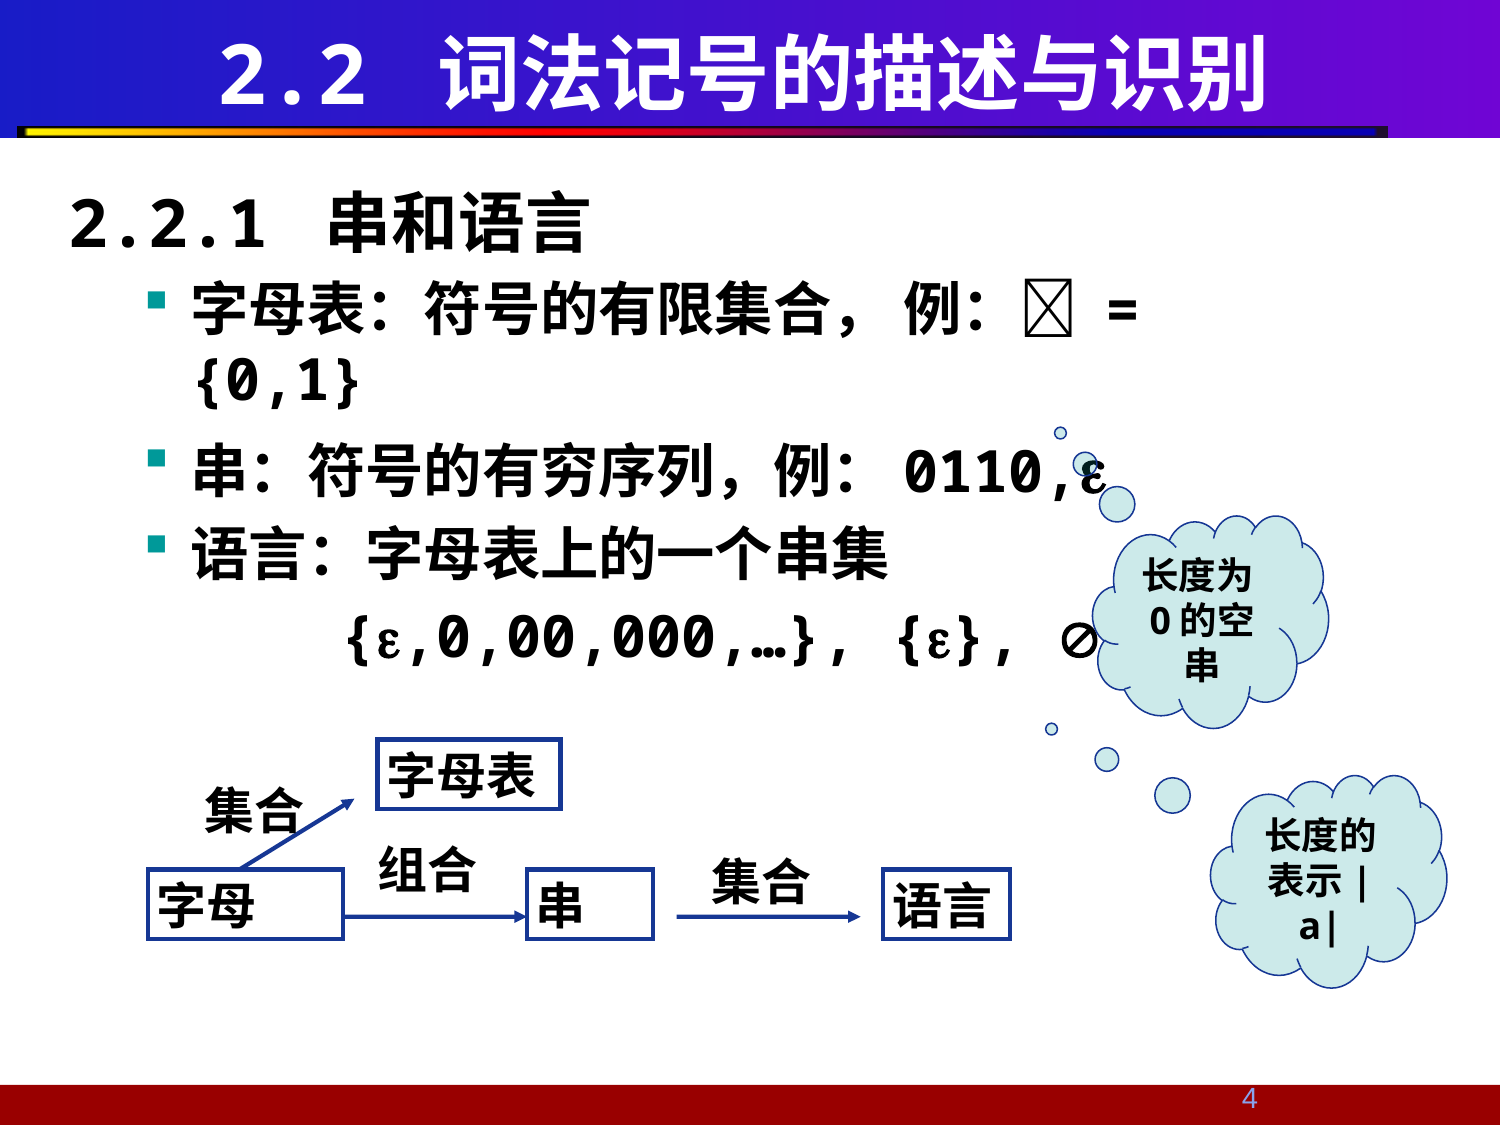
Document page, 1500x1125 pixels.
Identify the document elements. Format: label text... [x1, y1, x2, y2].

text_box 长度的表示|a| [1095, 747, 1119, 772]
text_box [320, 798, 355, 821]
text_box 长度的表示|a| [1154, 777, 1191, 814]
text_box 串 [526, 869, 654, 939]
text_box 长度为0的空串 [1099, 486, 1135, 522]
text_box 语言 [883, 869, 1010, 939]
text_box 字母表 [377, 739, 561, 809]
text_box 长度为0的空串 [1054, 427, 1067, 439]
title 2.2 词法记号的描述与识别 [49, 24, 1438, 118]
text_box 字母 [147, 869, 343, 939]
text_box [676, 910, 861, 923]
list 2.2.1 串和语言 字母表：符号的有限集合， 例： = {0,1} 串：符号的有穷序列，例：0110, 语言：字母表上的一个串集 {,0,00,000,…}, {},  [54, 172, 1319, 658]
text_box 集合 [711, 845, 826, 916]
text_box 长度为0的空串 [1073, 452, 1097, 476]
text_box 长度的表示|a| [1045, 723, 1058, 736]
text_box [343, 910, 526, 923]
text_box 长度为0的空串 [1092, 515, 1329, 729]
text_box 集合 [204, 774, 320, 845]
text_box 组合 [377, 834, 493, 904]
picture [17, 126, 1388, 138]
text_box 长度的表示|a| [1210, 775, 1447, 989]
slide_number 4 [1074, 1072, 1426, 1101]
